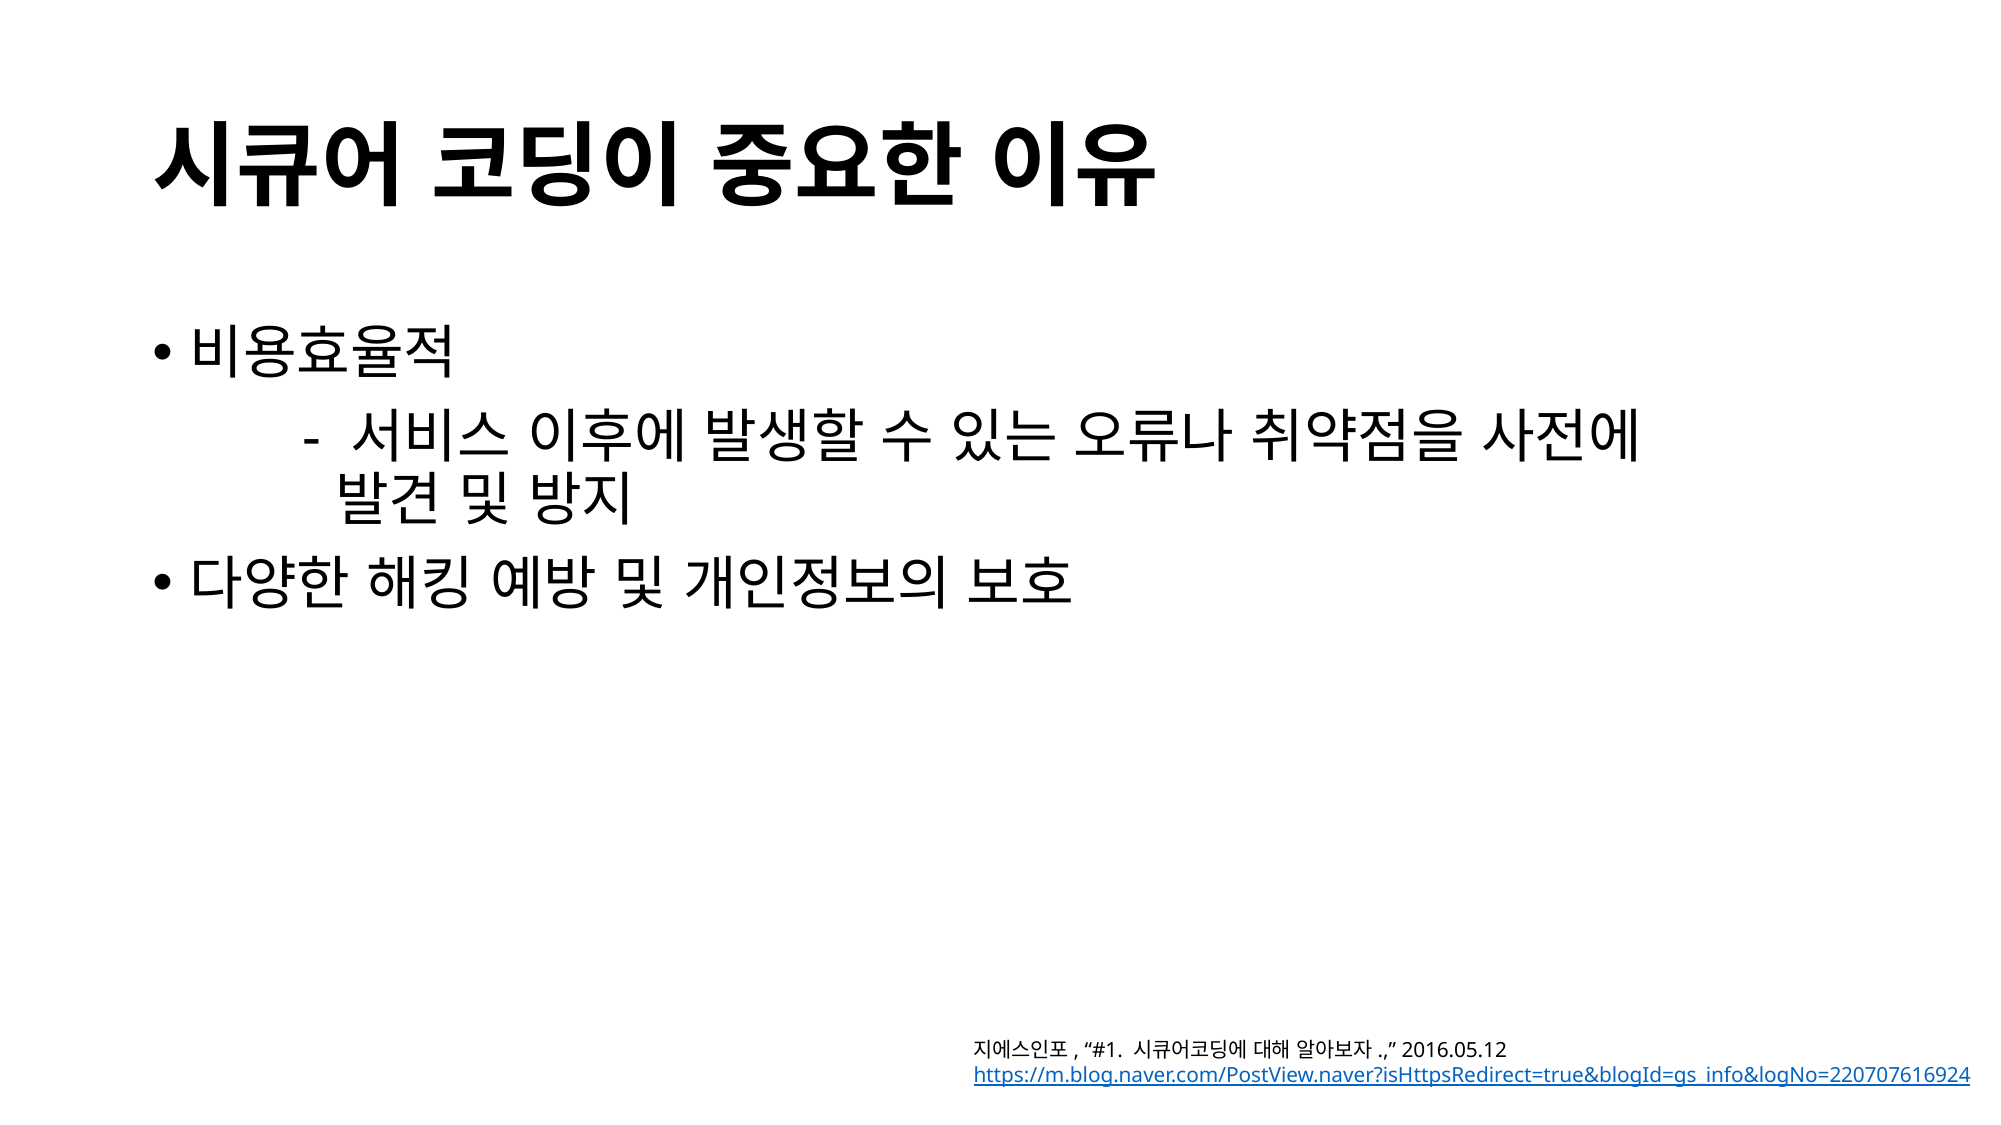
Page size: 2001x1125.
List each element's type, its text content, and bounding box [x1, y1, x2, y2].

text_box 지에스인포, “#1. 시큐어코딩에 대해 알아보자.,” 2016.05.12 https://m.blog.naver.com/PostView.naver?isHttpsRedirect=true&blogId=gs_info&logNo=220707616924 [958, 1029, 2000, 1098]
title 시큐어 코딩이 중요한 이유 [137, 59, 1863, 278]
list 비용효율적 - 서비스 이후에 발생할 수 있는 오류나 취약점을 사전에 발견 및 방지 다양한 해킹 예방 및 개인정보의 보호 [137, 315, 1863, 1030]
